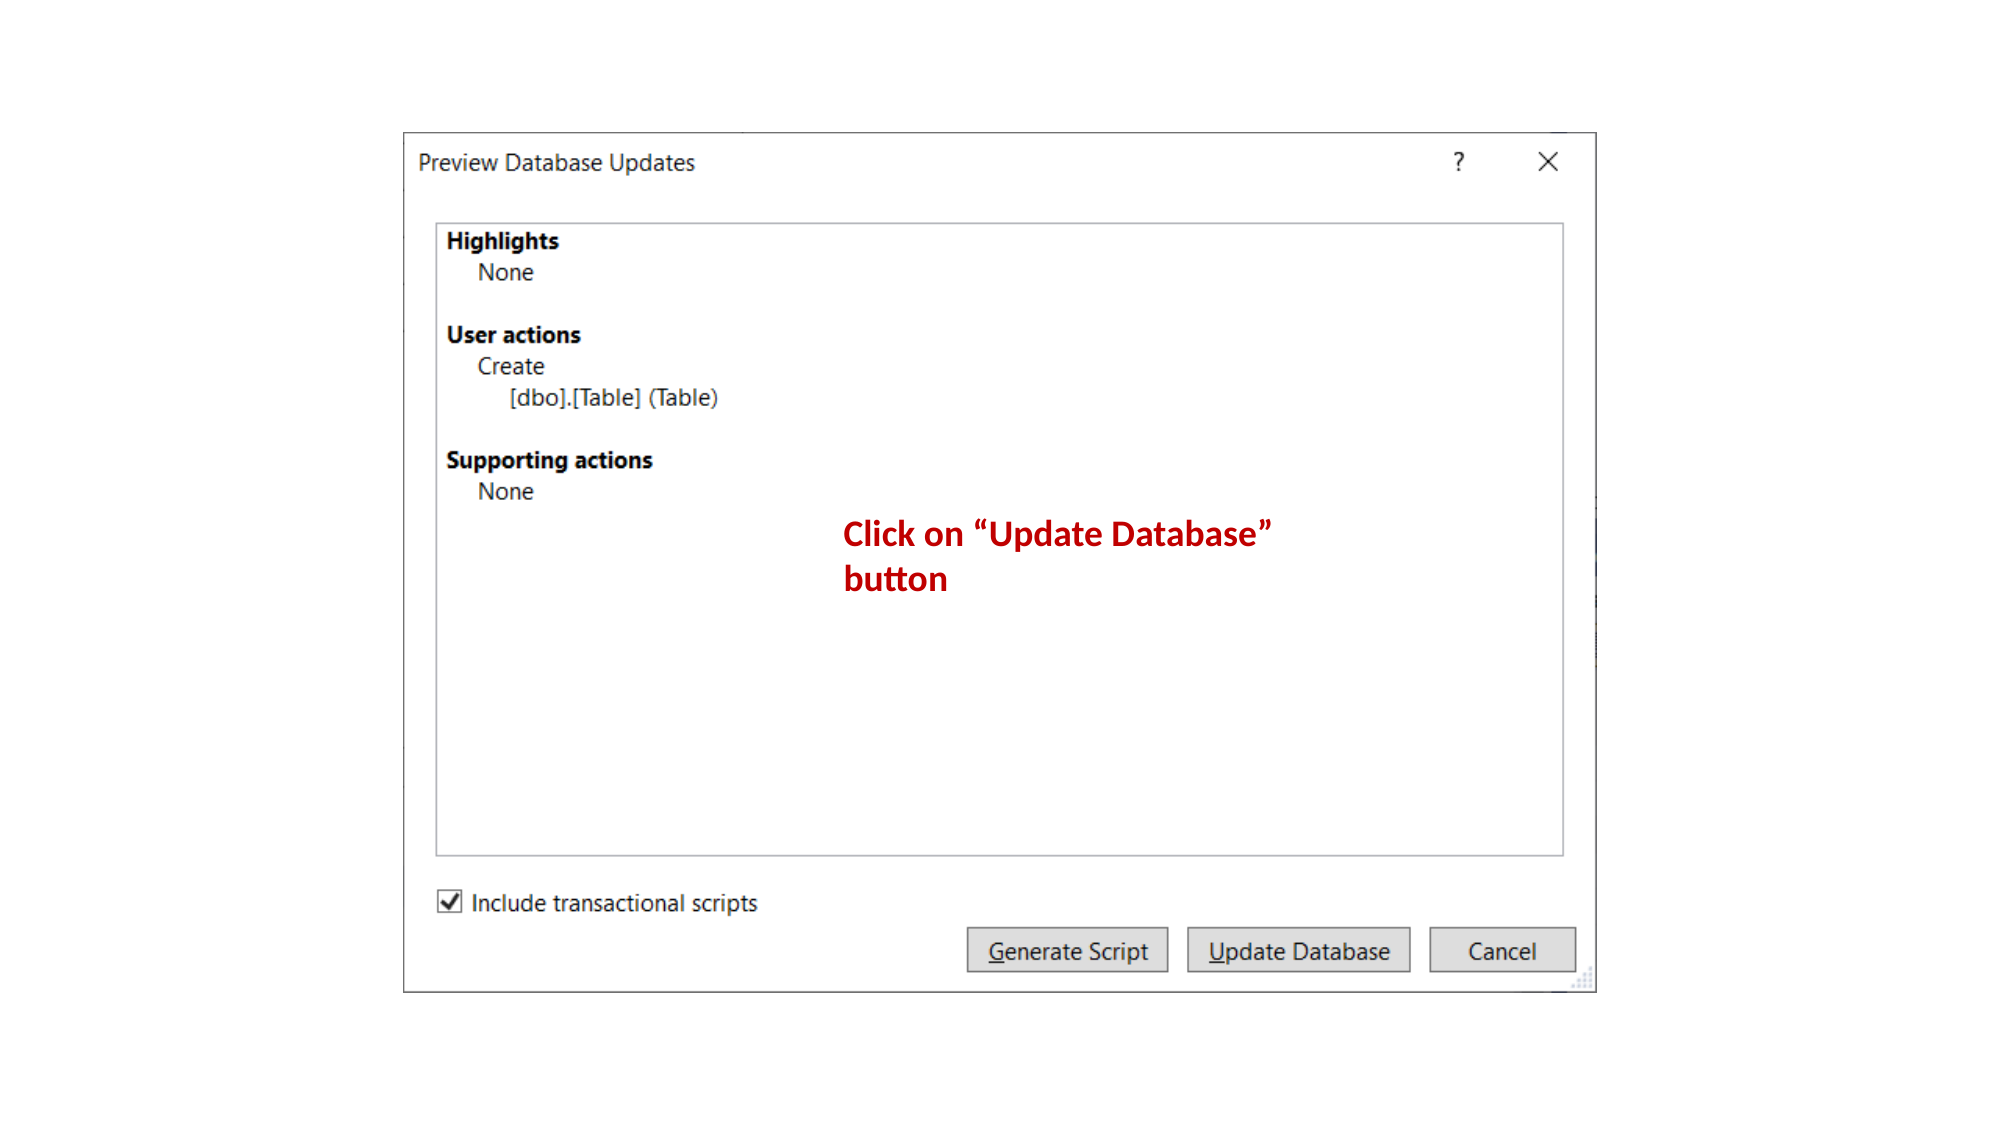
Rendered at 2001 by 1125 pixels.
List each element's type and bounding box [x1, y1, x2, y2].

picture [403, 132, 1597, 993]
